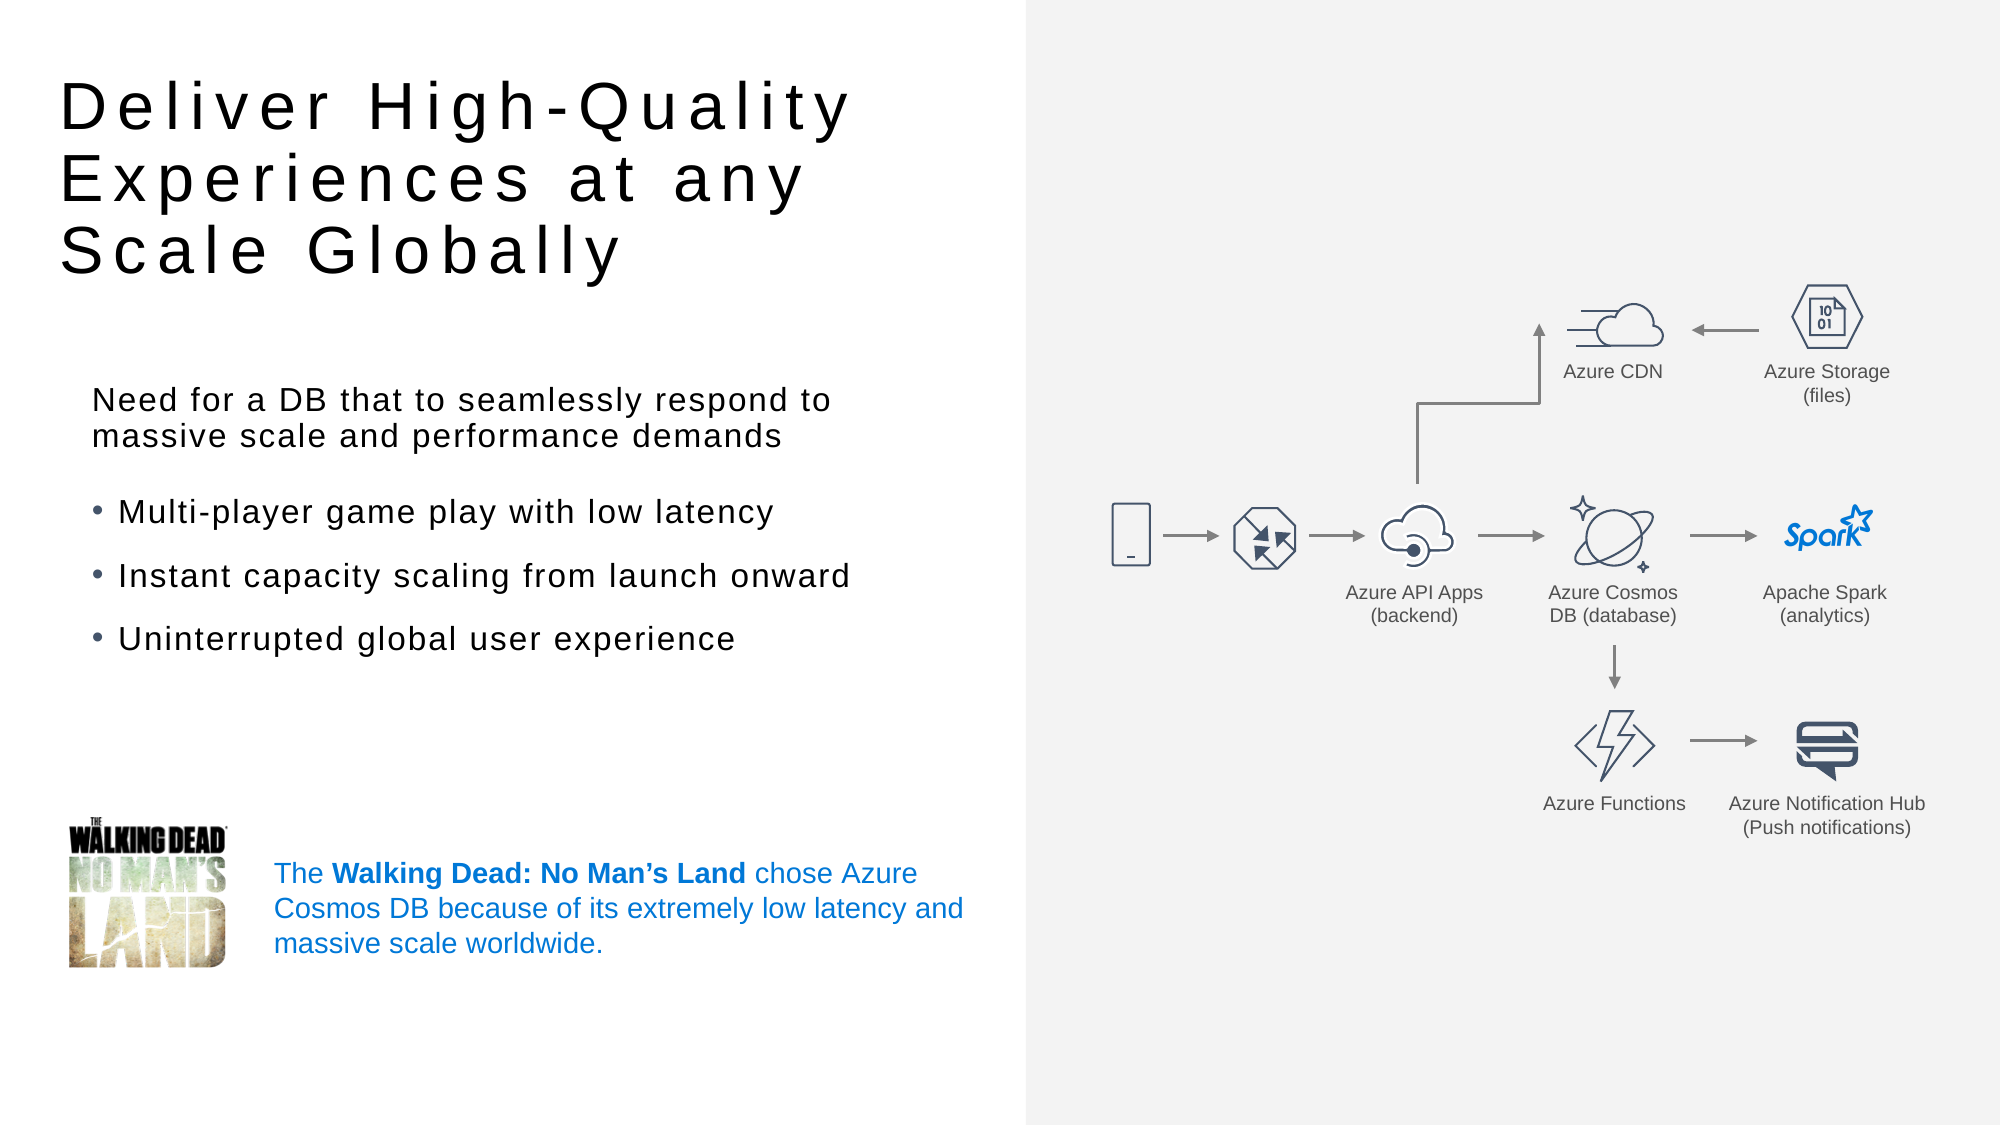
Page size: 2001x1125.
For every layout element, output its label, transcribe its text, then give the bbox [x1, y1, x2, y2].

title Deliver High-Quality Experiences at any Scale Globally [44, 47, 1017, 313]
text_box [1112, 285, 1976, 847]
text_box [69, 817, 228, 968]
list Need for a DB that to seamlessly respond to massive scale and performance demands Multi-player game play with low latency Instant capacity scaling from launch onward Uninterrupted global user experience [76, 375, 954, 716]
text_box The Walking Dead: No Man’s Land chose Azure Cosmos DB because of its extremely low latency and massive scale worldwide. [258, 846, 1017, 967]
